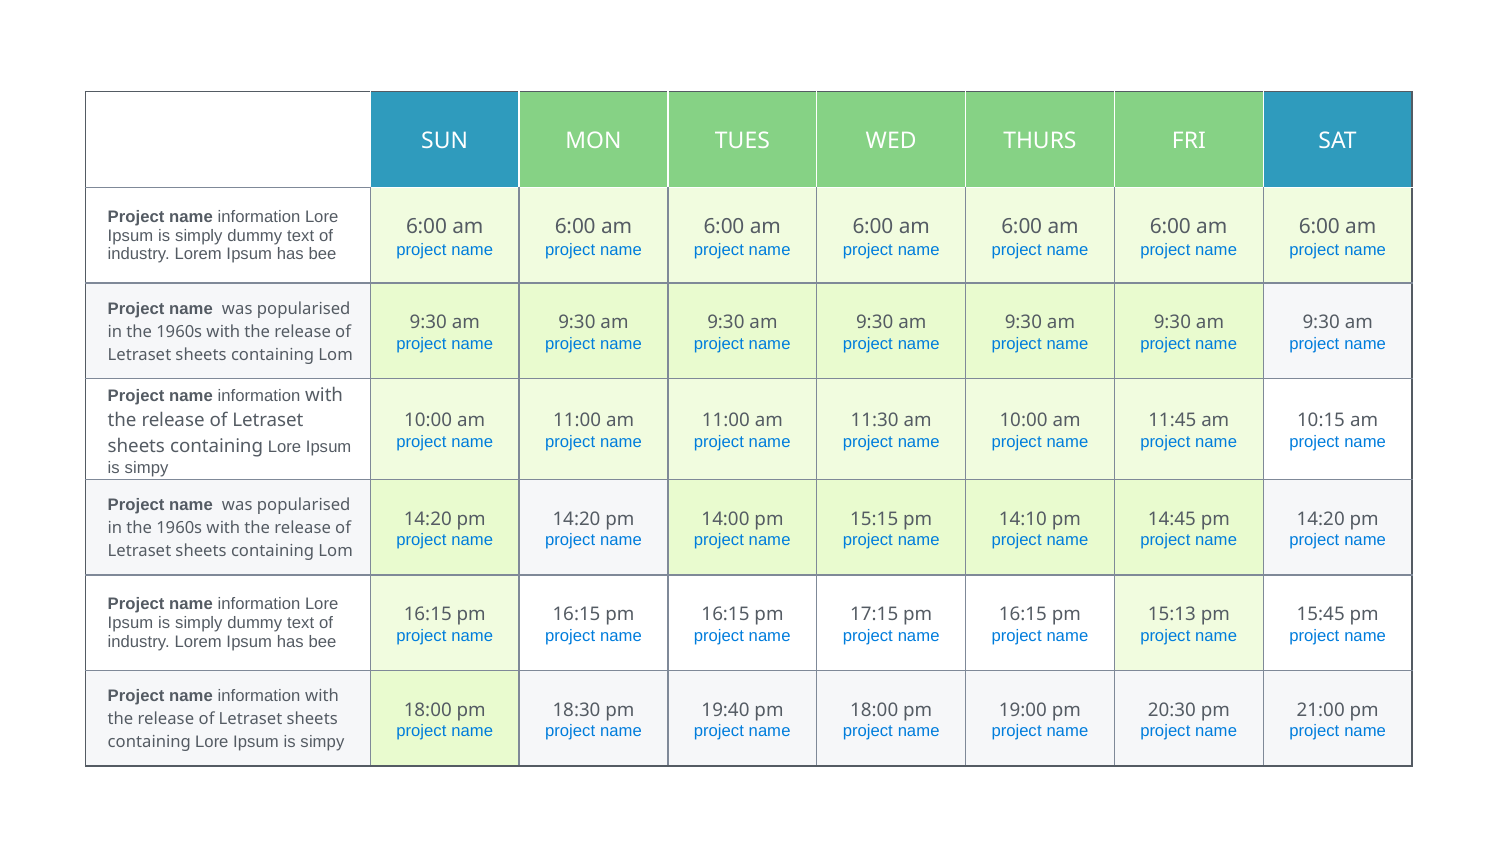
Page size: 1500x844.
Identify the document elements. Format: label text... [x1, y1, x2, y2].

table_cell 14:10 pm project name [966, 480, 1114, 574]
table_cell 6:00 am project name [1264, 188, 1411, 282]
table_cell 9:30 am project name [669, 284, 816, 378]
table_cell 16:15 pm project name [371, 576, 518, 670]
table_cell 14:00 pm project name [669, 480, 816, 574]
table_cell Project name was popularised in the 1960s with the release of Letraset sheets containing Lom [86, 284, 370, 378]
table_header THURS [966, 92, 1114, 187]
table_cell 6:00 am project name [669, 188, 816, 282]
table_header SAT [1264, 92, 1411, 187]
table_cell 14:20 pm project name [371, 480, 518, 574]
table_cell 18:00 pm project name [817, 671, 965, 765]
table_cell 6:00 am project name [371, 188, 518, 282]
table_cell 9:30 am project name [966, 284, 1114, 378]
table_cell 19:00 pm project name [966, 671, 1114, 765]
table_cell Project name information Lore Ipsum is simply dummy text of industry. Lorem Ipsum has bee [86, 576, 370, 670]
table_cell 21:00 pm project name [1264, 671, 1411, 765]
table_header MON [520, 92, 667, 187]
table_cell 11:00 am project name [669, 379, 816, 479]
table_cell 18:30 pm project name [520, 671, 667, 765]
table_cell 9:30 am project name [371, 284, 518, 378]
table_cell Project name information Lore Ipsum is simply dummy text of industry. Lorem Ipsum has bee [86, 188, 370, 282]
table_cell 15:13 pm project name [1115, 576, 1263, 670]
table_cell 15:45 pm project name [1264, 576, 1411, 670]
table_cell Project name information with the release of Letraset sheets containing Lore Ipsum is simpy [86, 379, 370, 479]
table_cell 9:30 am project name [817, 284, 965, 378]
table_header [86, 92, 370, 187]
table_cell 9:30 am project name [1115, 284, 1263, 378]
table_cell 6:00 am project name [1115, 188, 1263, 282]
table_cell 20:30 pm project name [1115, 671, 1263, 765]
table_cell 15:15 pm project name [817, 480, 965, 574]
table_cell Project name was popularised in the 1960s with the release of Letraset sheets containing Lom [86, 480, 370, 574]
table_cell 17:15 pm project name [817, 576, 965, 670]
table_header WED [817, 92, 965, 187]
table_header TUES [669, 92, 816, 187]
table_cell 9:30 am project name [520, 284, 667, 378]
table_cell 14:20 pm project name [520, 480, 667, 574]
table_cell 6:00 am project name [520, 188, 667, 282]
table_cell 18:00 pm project name [371, 671, 518, 765]
table_cell Project name information with the release of Letraset sheets containing Lore Ipsum is simpy [86, 671, 370, 765]
table_cell 19:40 pm project name [669, 671, 816, 765]
table_cell 10:00 am project name [371, 379, 518, 479]
table_cell 14:20 pm project name [1264, 480, 1411, 574]
table_cell 11:00 am project name [520, 379, 667, 479]
table_cell 10:15 am project name [1264, 379, 1411, 479]
table_header SUN [371, 92, 518, 187]
table_cell 16:15 pm project name [966, 576, 1114, 670]
table_cell 16:15 pm project name [669, 576, 816, 670]
table_cell 10:00 am project name [966, 379, 1114, 479]
table_cell 11:45 am project name [1115, 379, 1263, 479]
table_cell 11:30 am project name [817, 379, 965, 479]
table_header FRI [1115, 92, 1263, 187]
table_cell 16:15 pm project name [520, 576, 667, 670]
table_cell 14:45 pm project name [1115, 480, 1263, 574]
table_cell 9:30 am project name [1264, 284, 1411, 378]
table_cell 6:00 am project name [817, 188, 965, 282]
table_cell 6:00 am project name [966, 188, 1114, 282]
